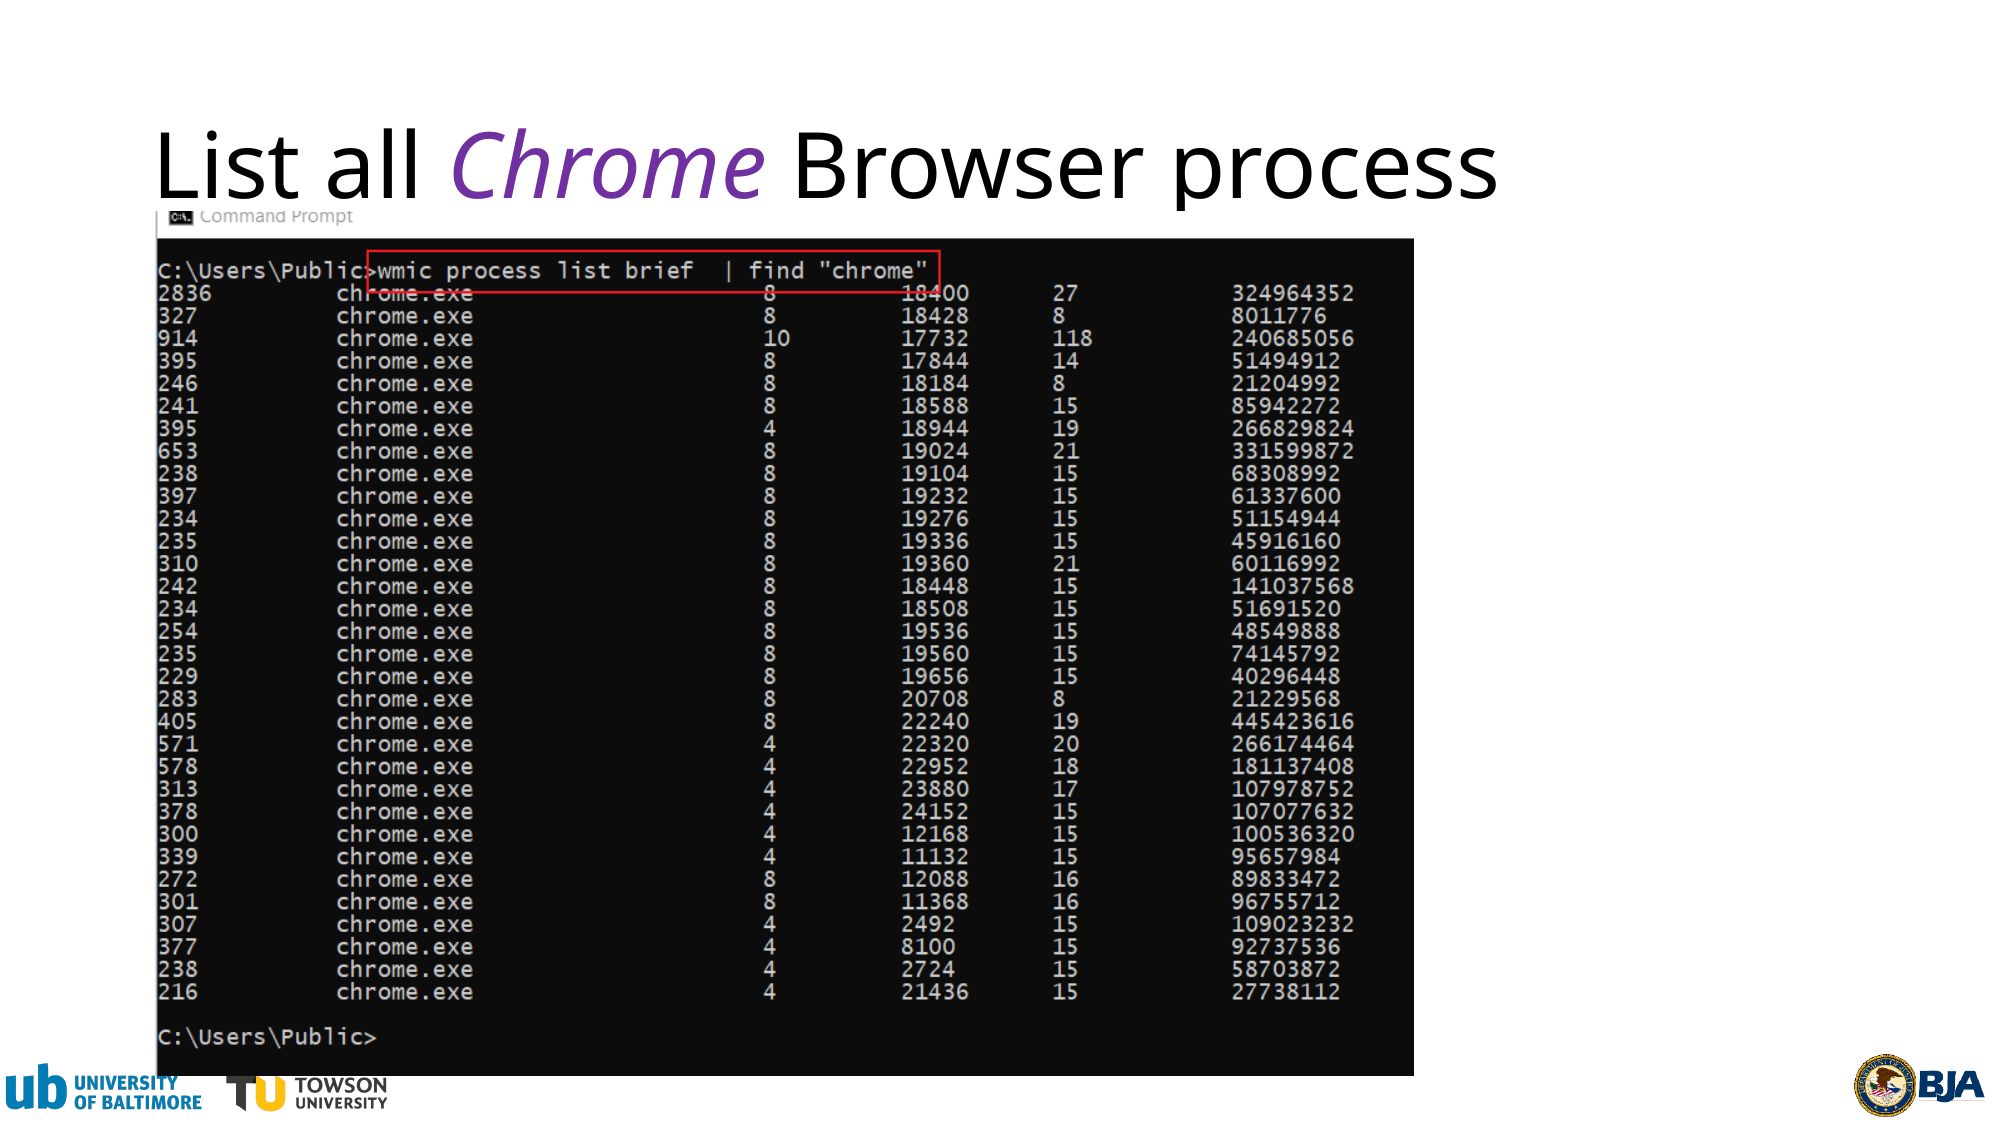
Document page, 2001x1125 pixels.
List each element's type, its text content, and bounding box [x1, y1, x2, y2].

picture [0, 211, 1414, 1125]
title List all Chrome Browser process [137, 59, 1863, 278]
picture [1854, 1054, 1986, 1117]
